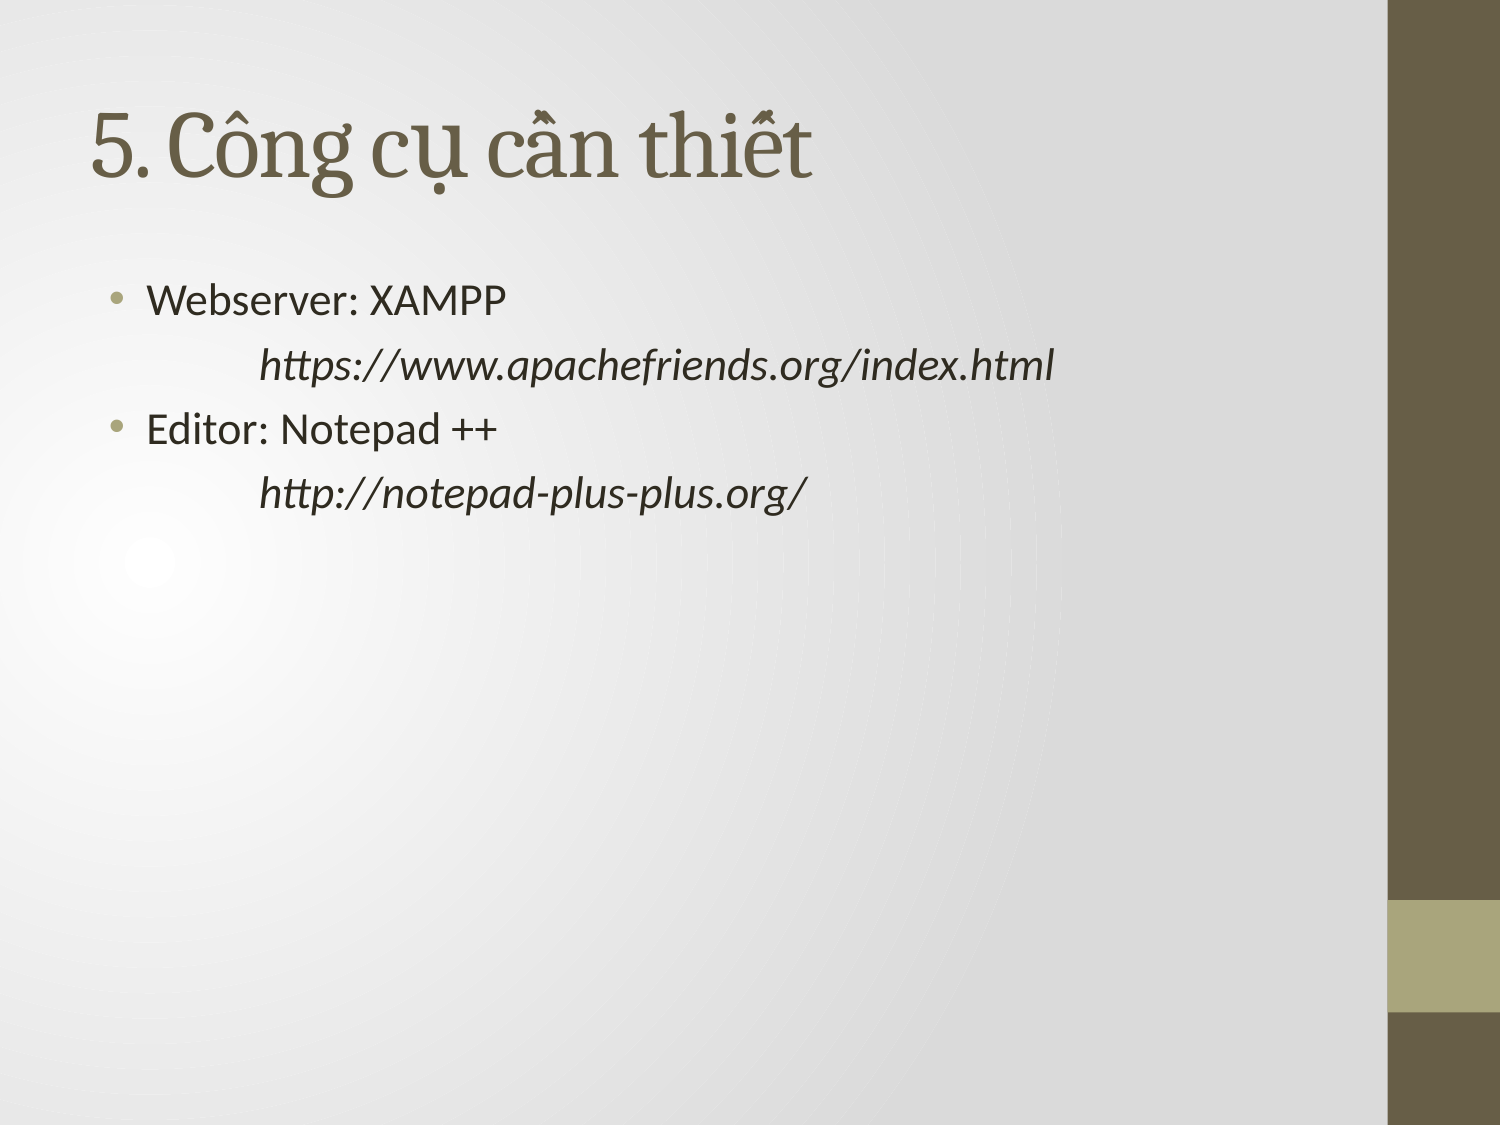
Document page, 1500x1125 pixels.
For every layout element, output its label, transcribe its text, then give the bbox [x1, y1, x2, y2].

list Webserver: XAMPP https://www.apachefriends.org/index.html Editor: Notepad ++ http://notepad-plus-plus.org/ [75, 262, 1325, 1050]
title 5. Công cụ cần thiết [75, 45, 1325, 233]
